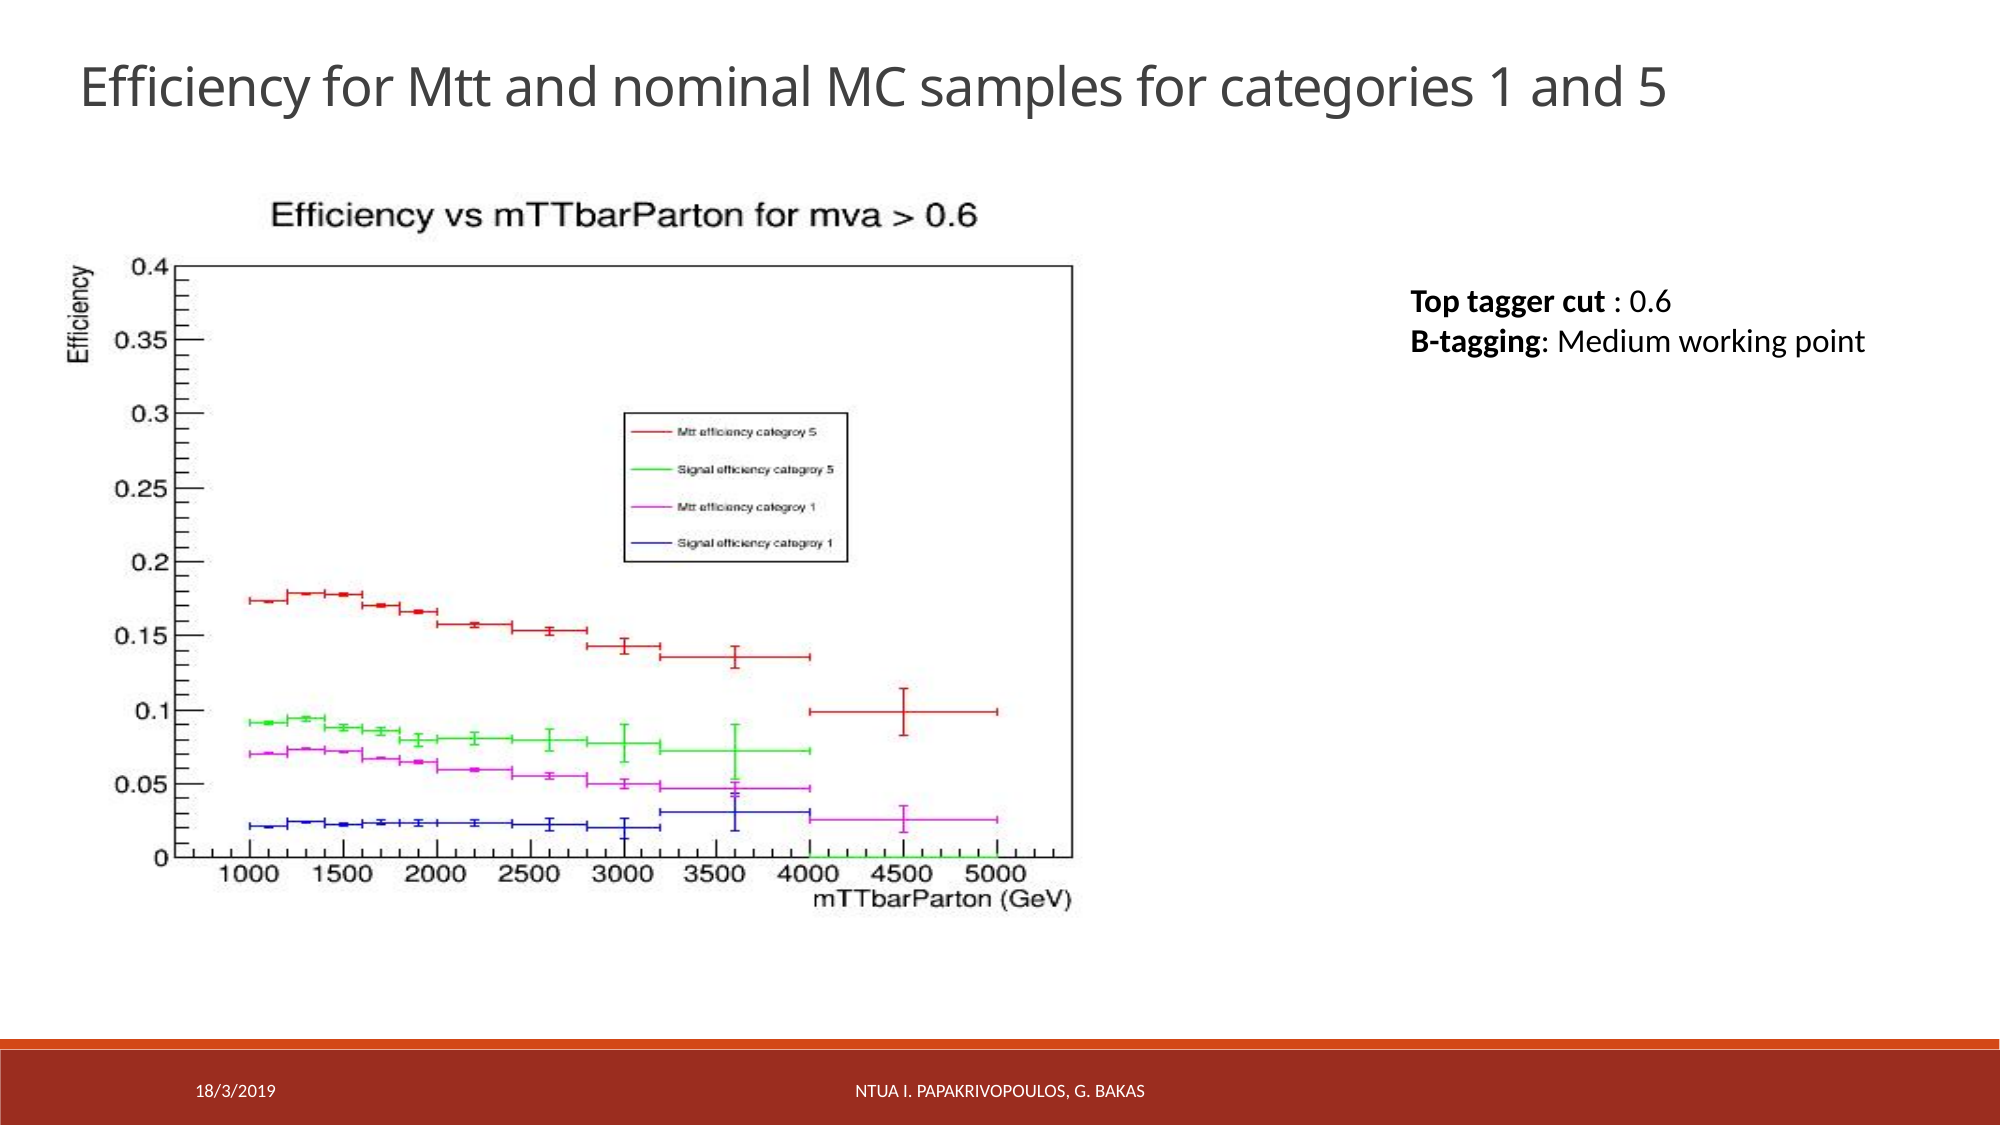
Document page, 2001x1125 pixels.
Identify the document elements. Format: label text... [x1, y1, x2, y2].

picture [63, 192, 1184, 933]
footer NTUA I. Papakrivopoulos, G. Bakas [604, 1059, 1396, 1120]
title Efficiency for Mtt and nominal MC samples for categories 1 and 5 [64, 69, 1790, 125]
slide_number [180, 1059, 586, 1120]
text_box Top tagger cut : 0.6 B-tagging: Medium working point [1395, 271, 2000, 367]
